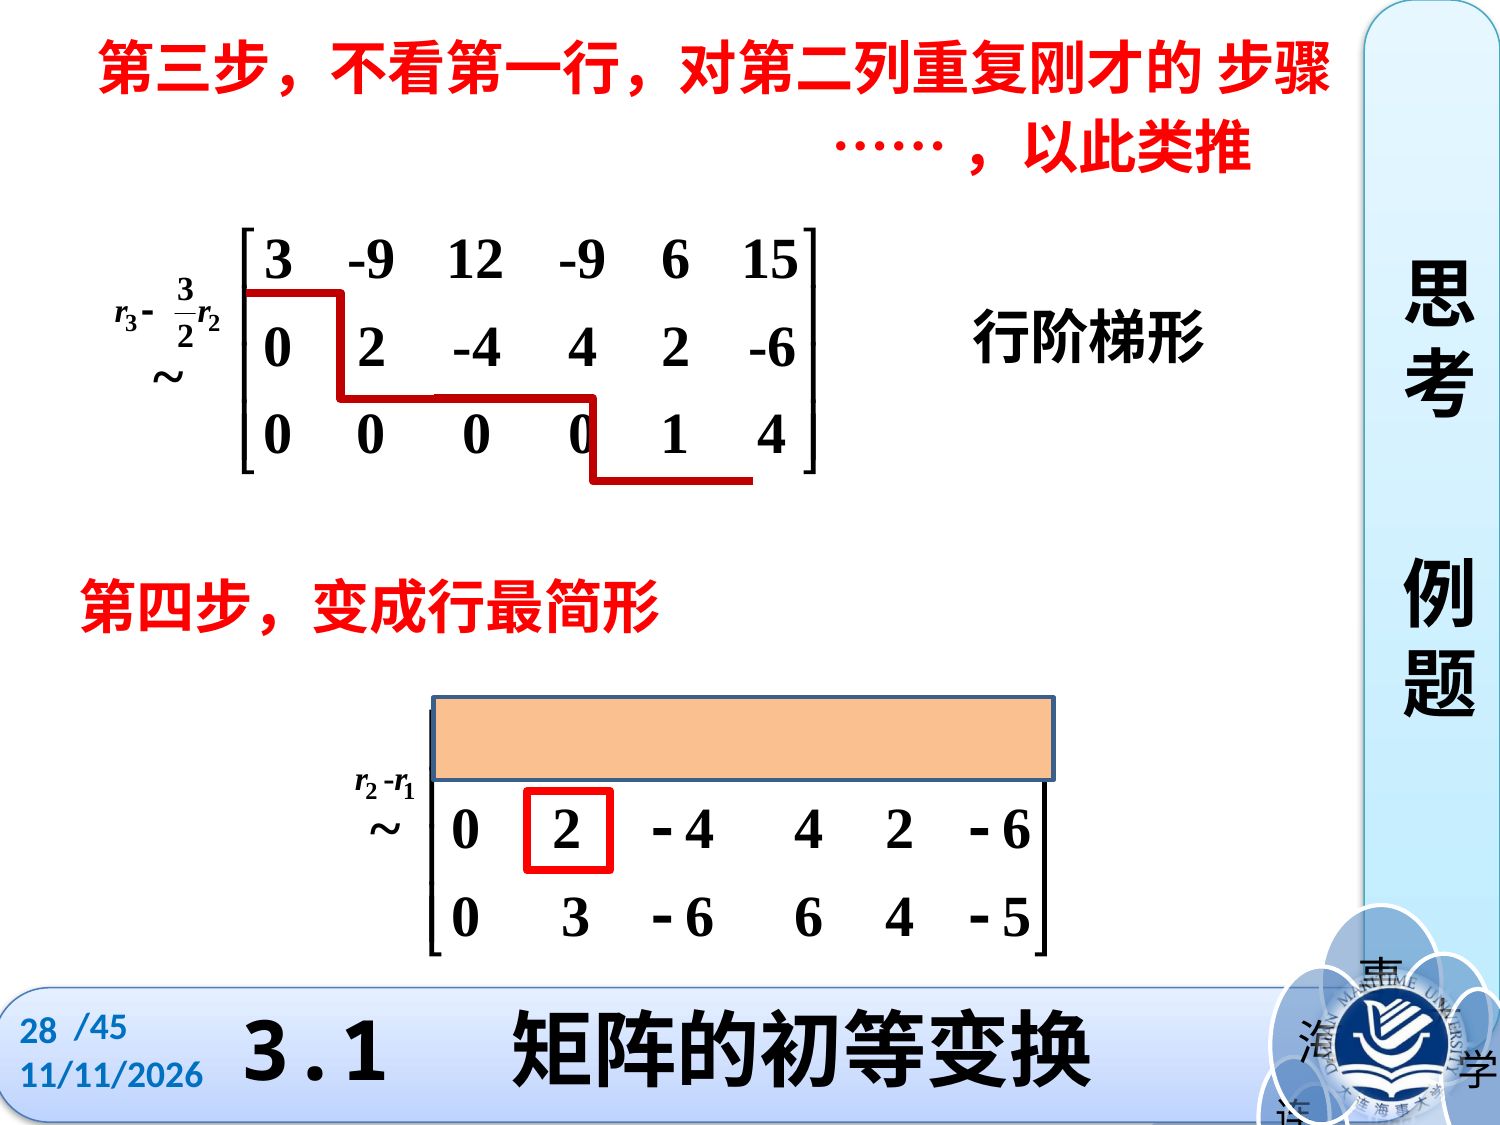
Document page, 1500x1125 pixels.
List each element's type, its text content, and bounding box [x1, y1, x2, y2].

footer /45 [41, 994, 161, 1055]
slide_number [4, 1042, 355, 1103]
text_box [110, 269, 228, 402]
title 3.1 矩阵的初等变换 [161, 999, 1305, 1094]
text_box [234, 222, 831, 480]
text_box 行阶梯形 [957, 292, 1221, 378]
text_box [433, 398, 753, 482]
slide_number 28 [0, 998, 73, 1059]
subtitle 思考 例题 [1387, 28, 1471, 917]
text_box [431, 695, 1056, 703]
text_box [245, 292, 436, 400]
text_box 第四步，变成行最简形 [63, 562, 676, 648]
text_box 第三步，不看第一行，对第二列重复刚才的 步骤 [41, 23, 1353, 109]
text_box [350, 704, 1062, 962]
text_box ……，以此类推 [790, 103, 1317, 188]
picture [1310, 960, 1481, 1114]
